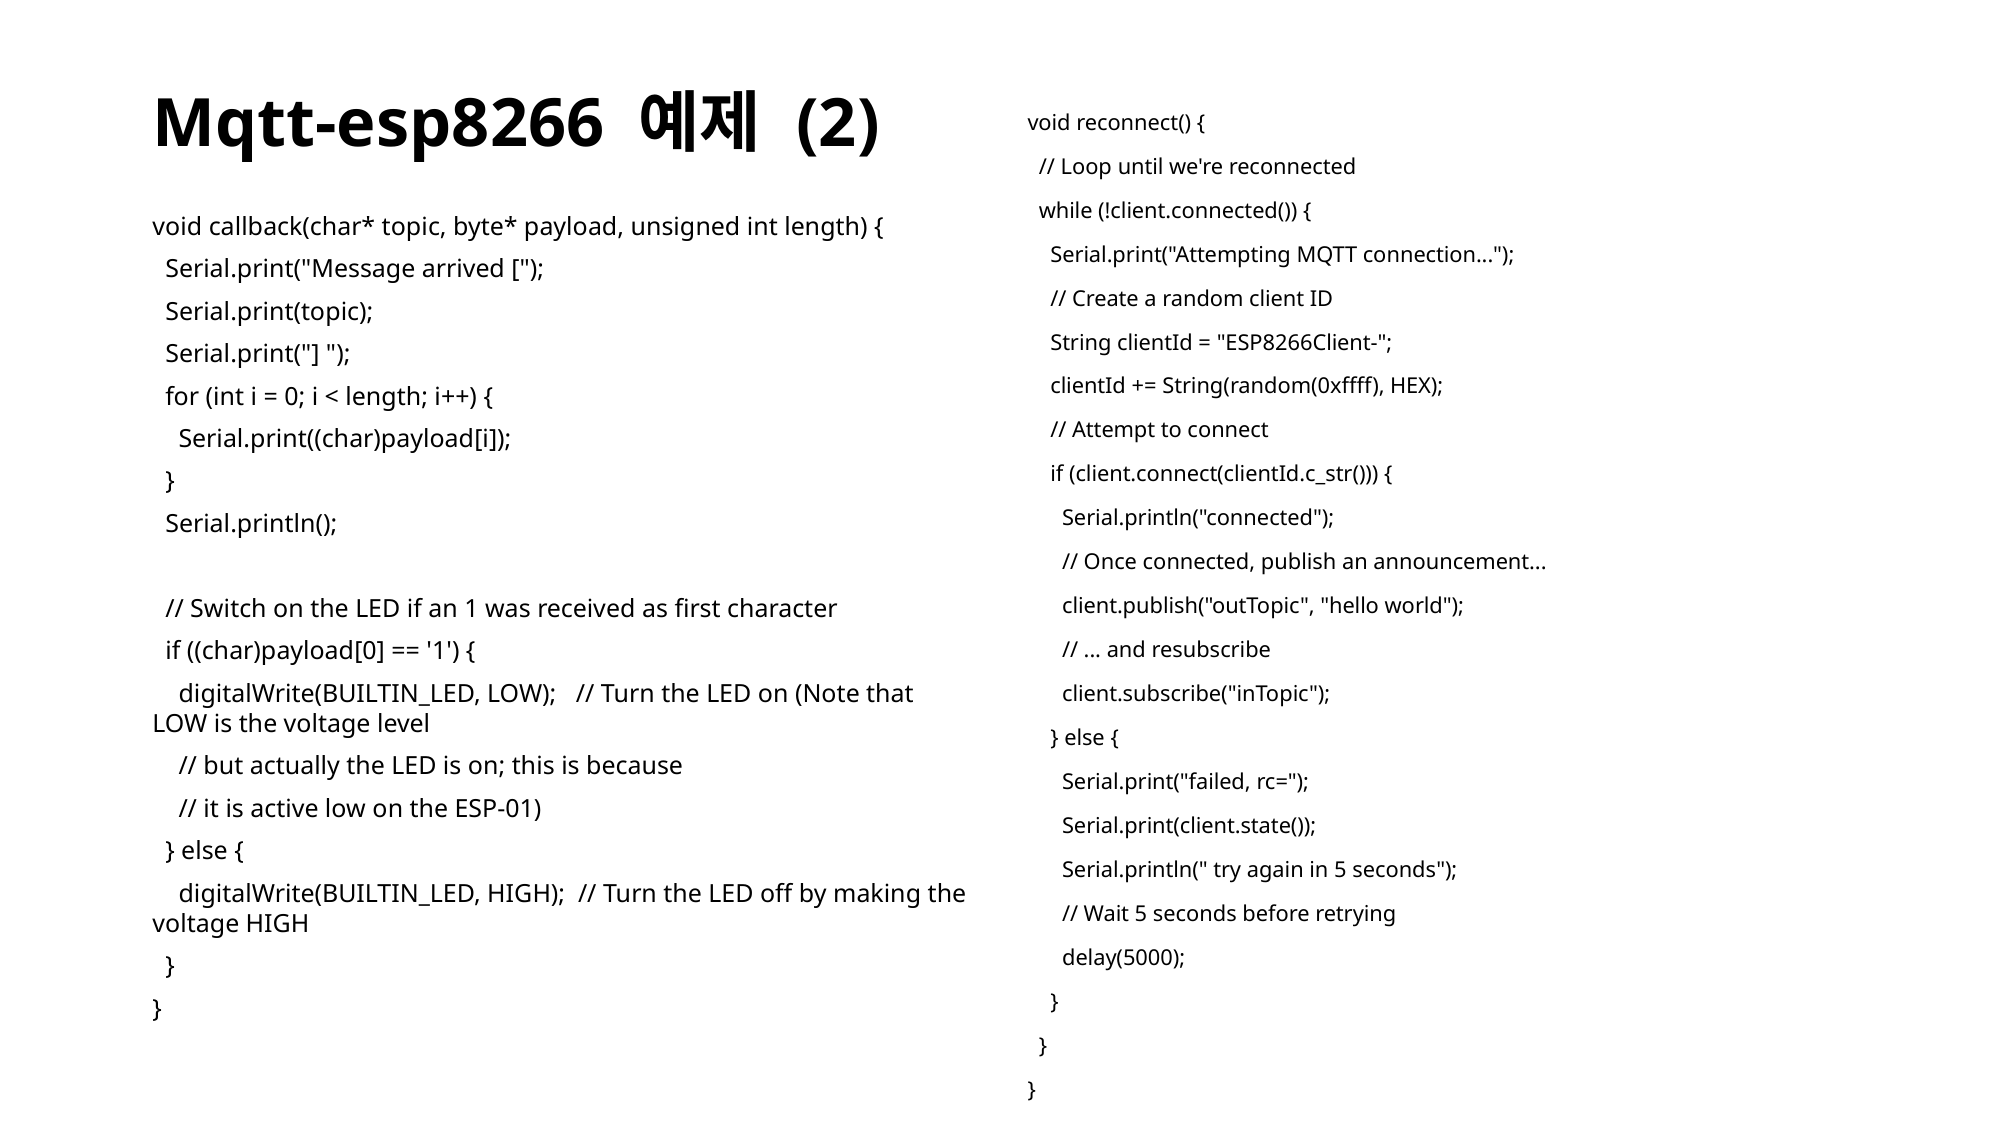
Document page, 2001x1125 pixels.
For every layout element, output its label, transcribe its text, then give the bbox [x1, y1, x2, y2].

list void reconnect() { // Loop until we're reconnected while (!client.connected()) { Serial.print("Attempting MQTT connection..."); // Create a random client ID String clientId = "ESP8266Client-"; clientId += String(random(0xffff), HEX); // Attempt to connect if (client.connect(clientId.c_str())) { Serial.println("connected"); // Once connected, publish an announcement... client.publish("outTopic", "hello world"); // ... and resubscribe client.subscribe("inTopic"); } else { Serial.print("failed, rc="); Serial.print(client.state()); Serial.println(" try again in 5 seconds"); // Wait 5 seconds before retrying delay(5000); } } } [1012, 95, 1863, 1014]
title Mqtt-esp8266 예제 (2) [137, 59, 1863, 189]
list void callback(char* topic, byte* payload, unsigned int length) { Serial.print("Message arrived ["); Serial.print(topic); Serial.print("] "); for (int i = 0; i < length; i++) { Serial.print((char)payload[i]); } Serial.println(); // Switch on the LED if an 1 was received as first character if ((char)payload[0] == '1') { digitalWrite(BUILTIN_LED, LOW); // Turn the LED on (Note that LOW is the voltage level // but actually the LED is on; this is because // it is active low on the ESP-01) } else { digitalWrite(BUILTIN_LED, HIGH); // Turn the LED off by making the voltage HIGH } } [137, 202, 988, 1075]
